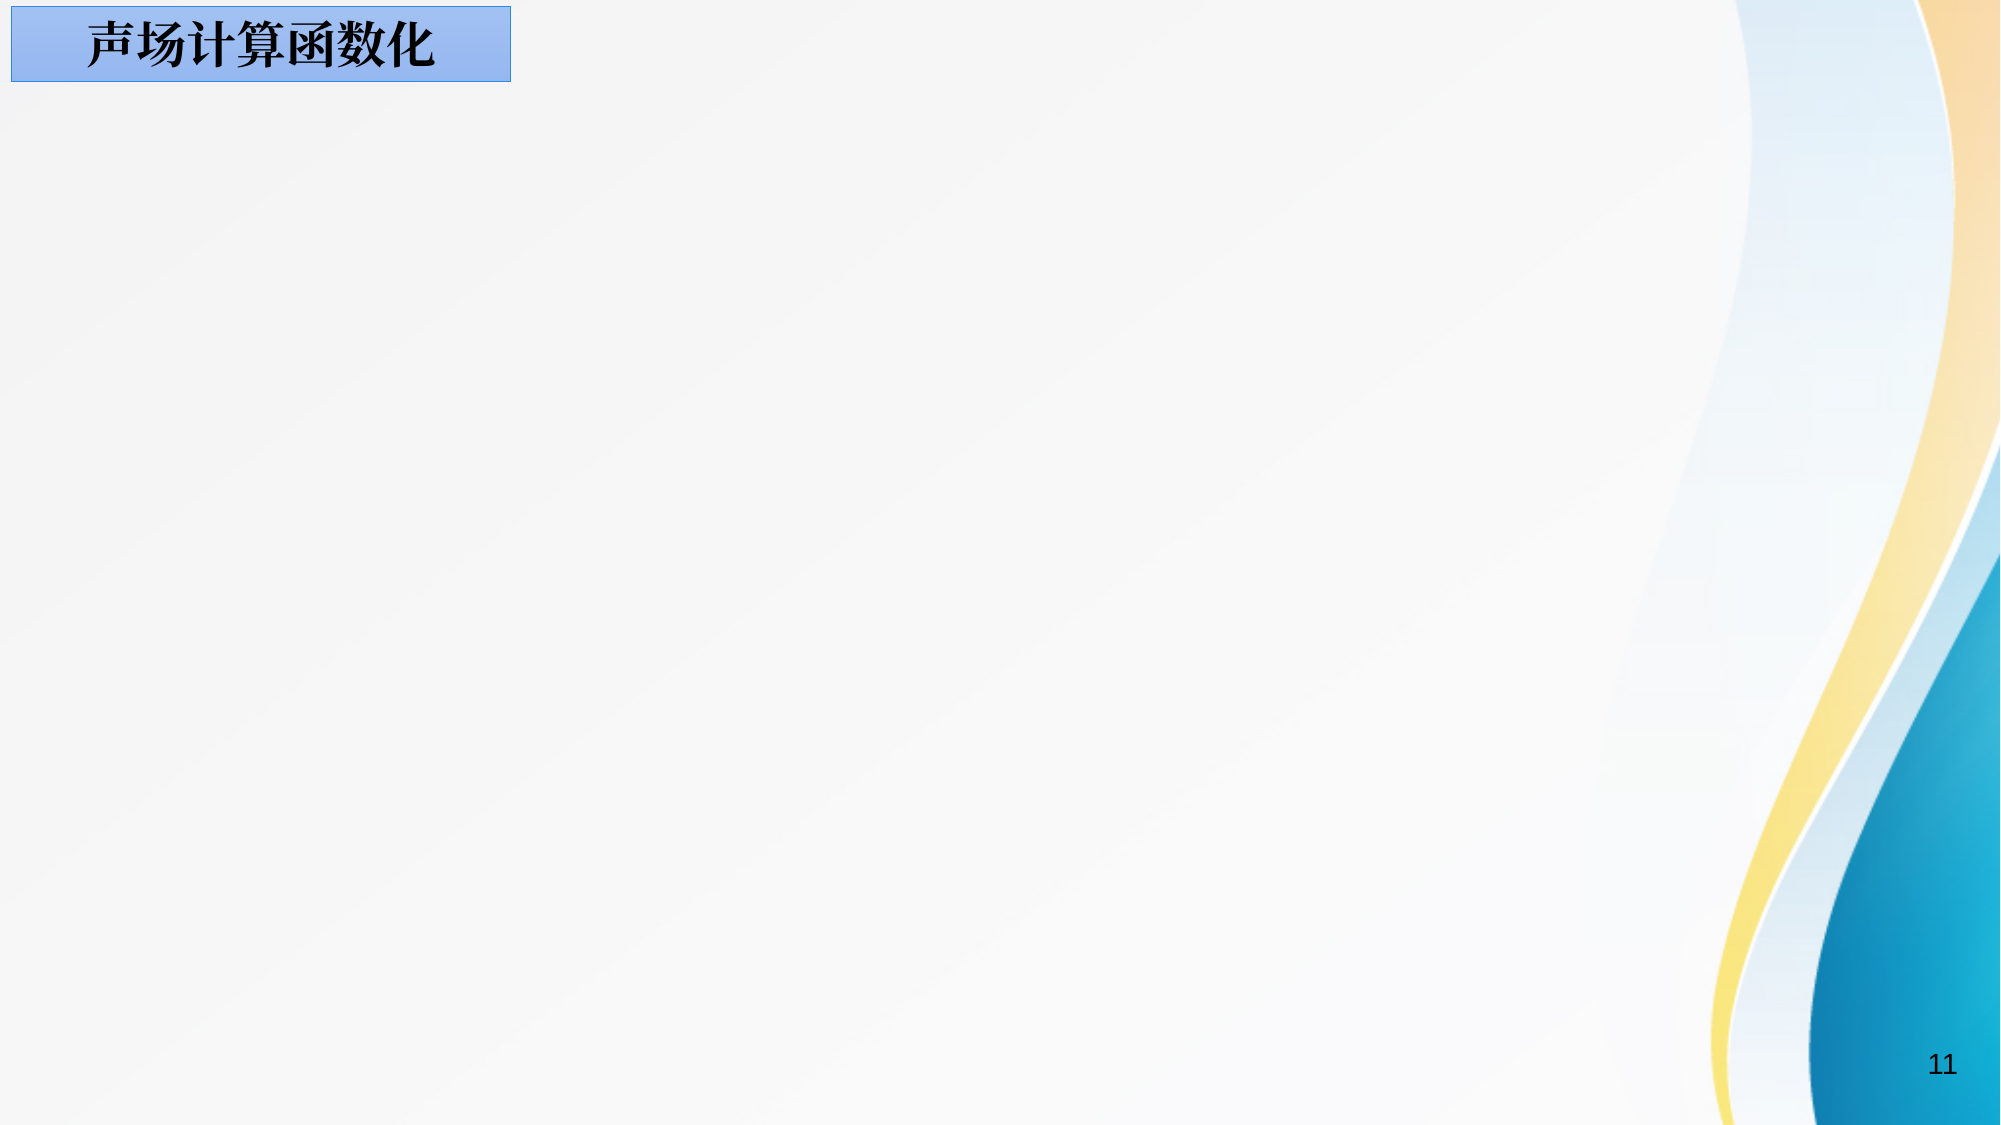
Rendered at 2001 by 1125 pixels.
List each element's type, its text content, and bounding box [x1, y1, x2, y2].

picture [0, 0, 2001, 1125]
text_box 声场计算函数化 [11, 6, 511, 82]
slide_number 11 [1853, 1019, 1974, 1106]
